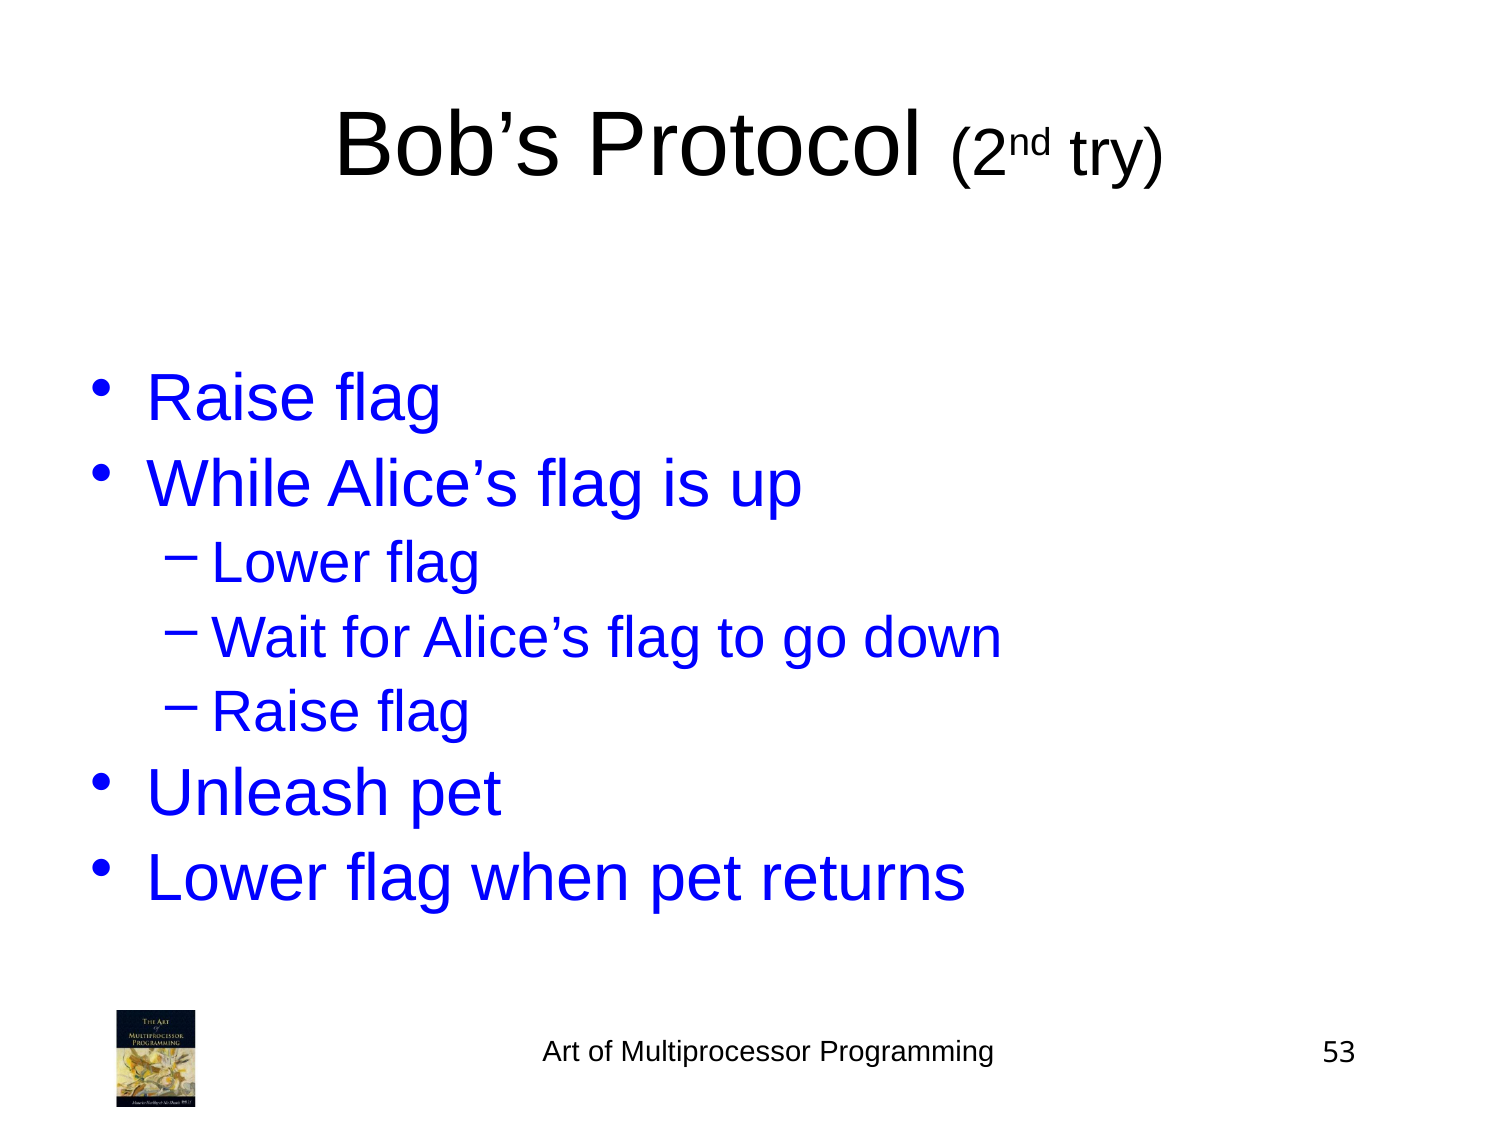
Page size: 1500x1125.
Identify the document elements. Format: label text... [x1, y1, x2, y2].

text_box 53 [1058, 1025, 1371, 1101]
title Bob’s Protocol (2nd try) [74, 44, 1426, 233]
footer Art of Multiprocessor Programming [512, 1024, 1026, 1103]
list Raise flag While Alice’s flag is up Lower flag Wait for Alice’s flag to go down Raise flag Unleash pet Lower flag when pet returns [74, 262, 1426, 1006]
picture [107, 1010, 204, 1107]
